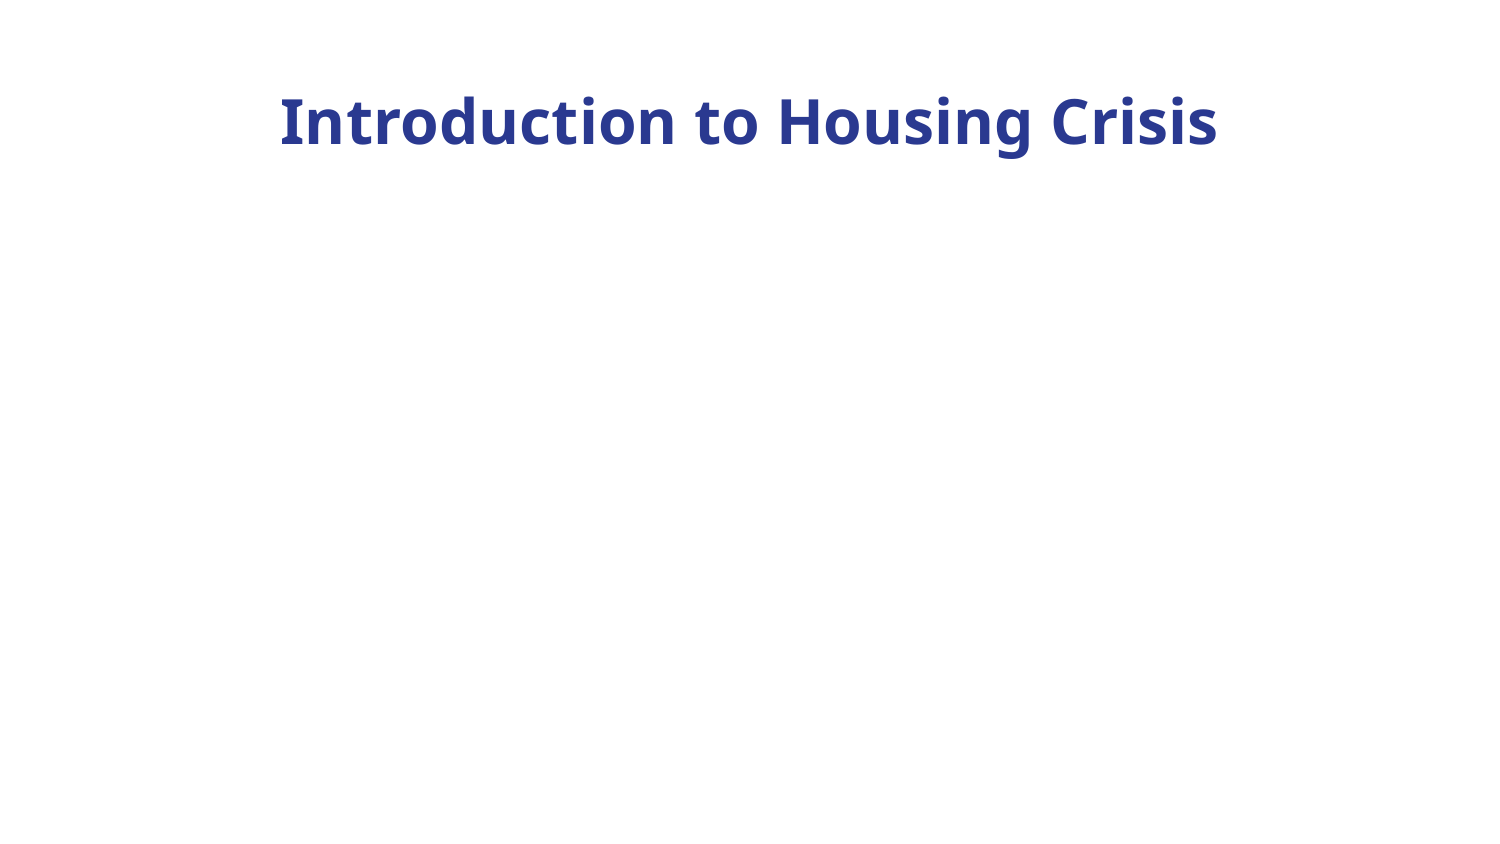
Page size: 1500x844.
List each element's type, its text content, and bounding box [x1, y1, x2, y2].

title Introduction to Housing Crisis [51, 67, 1449, 167]
